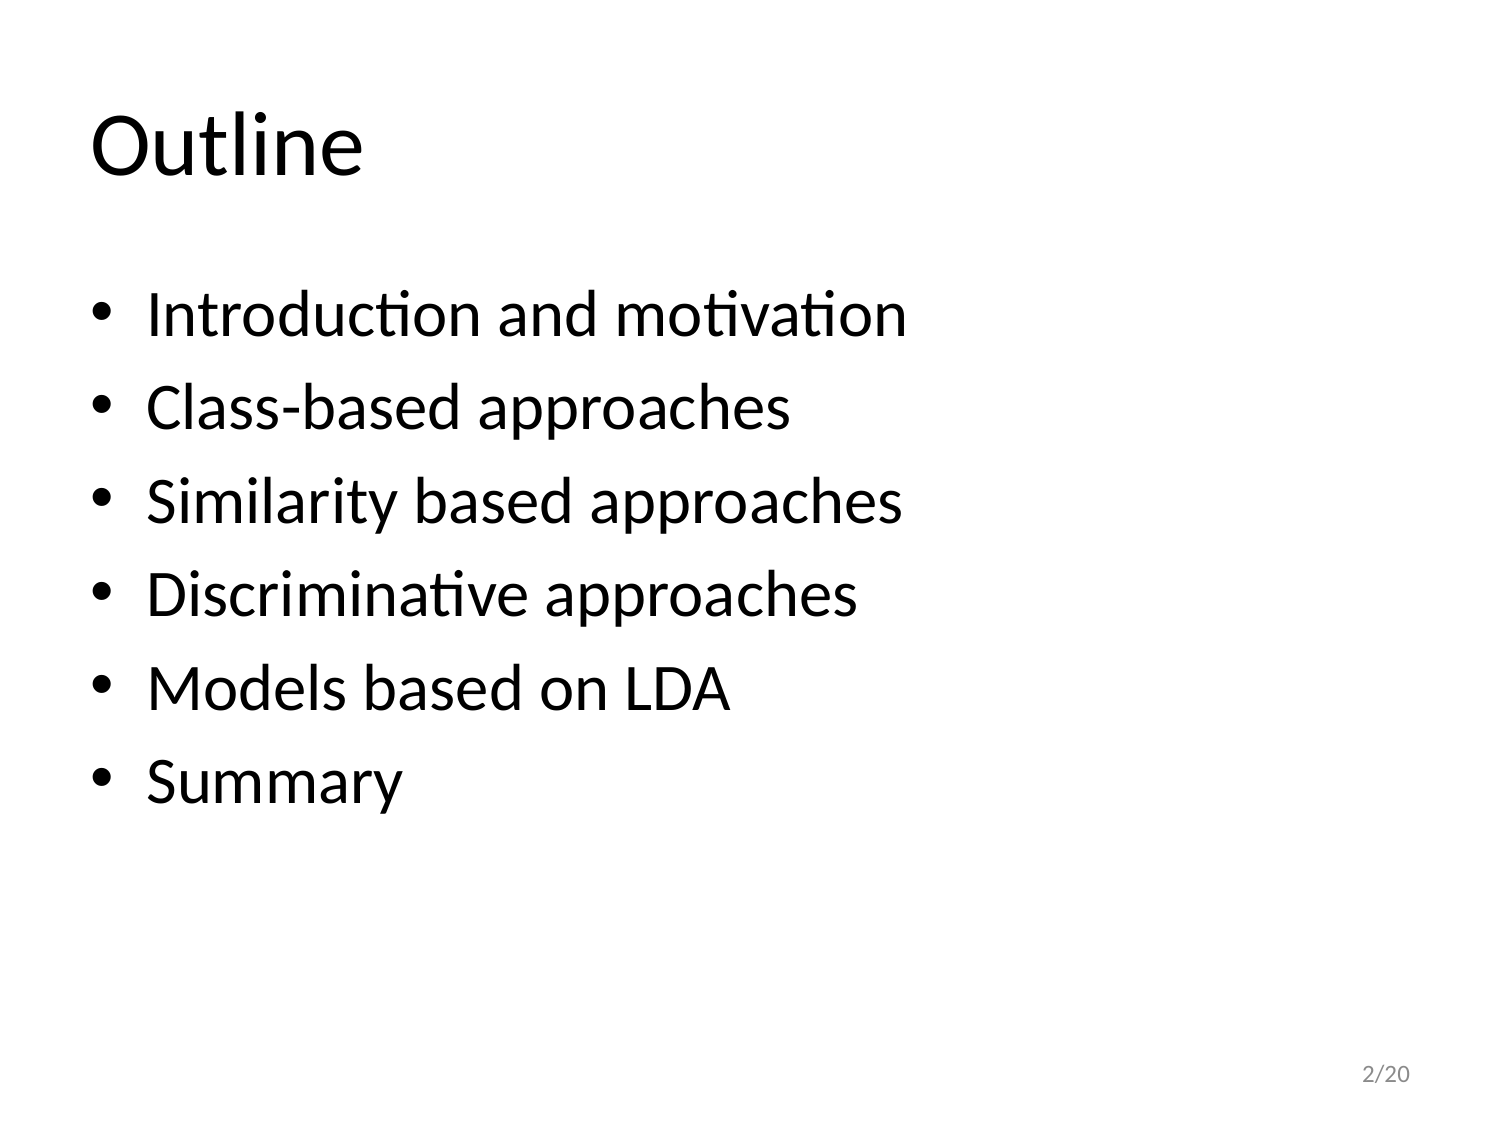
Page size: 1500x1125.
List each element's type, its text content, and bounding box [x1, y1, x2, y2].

title Outline [75, 45, 1425, 233]
list Introduction and motivation Class-based approaches Similarity based approaches Discriminative approaches Models based on LDA Summary [75, 262, 1425, 1005]
slide_number 2 [1074, 1042, 1425, 1103]
